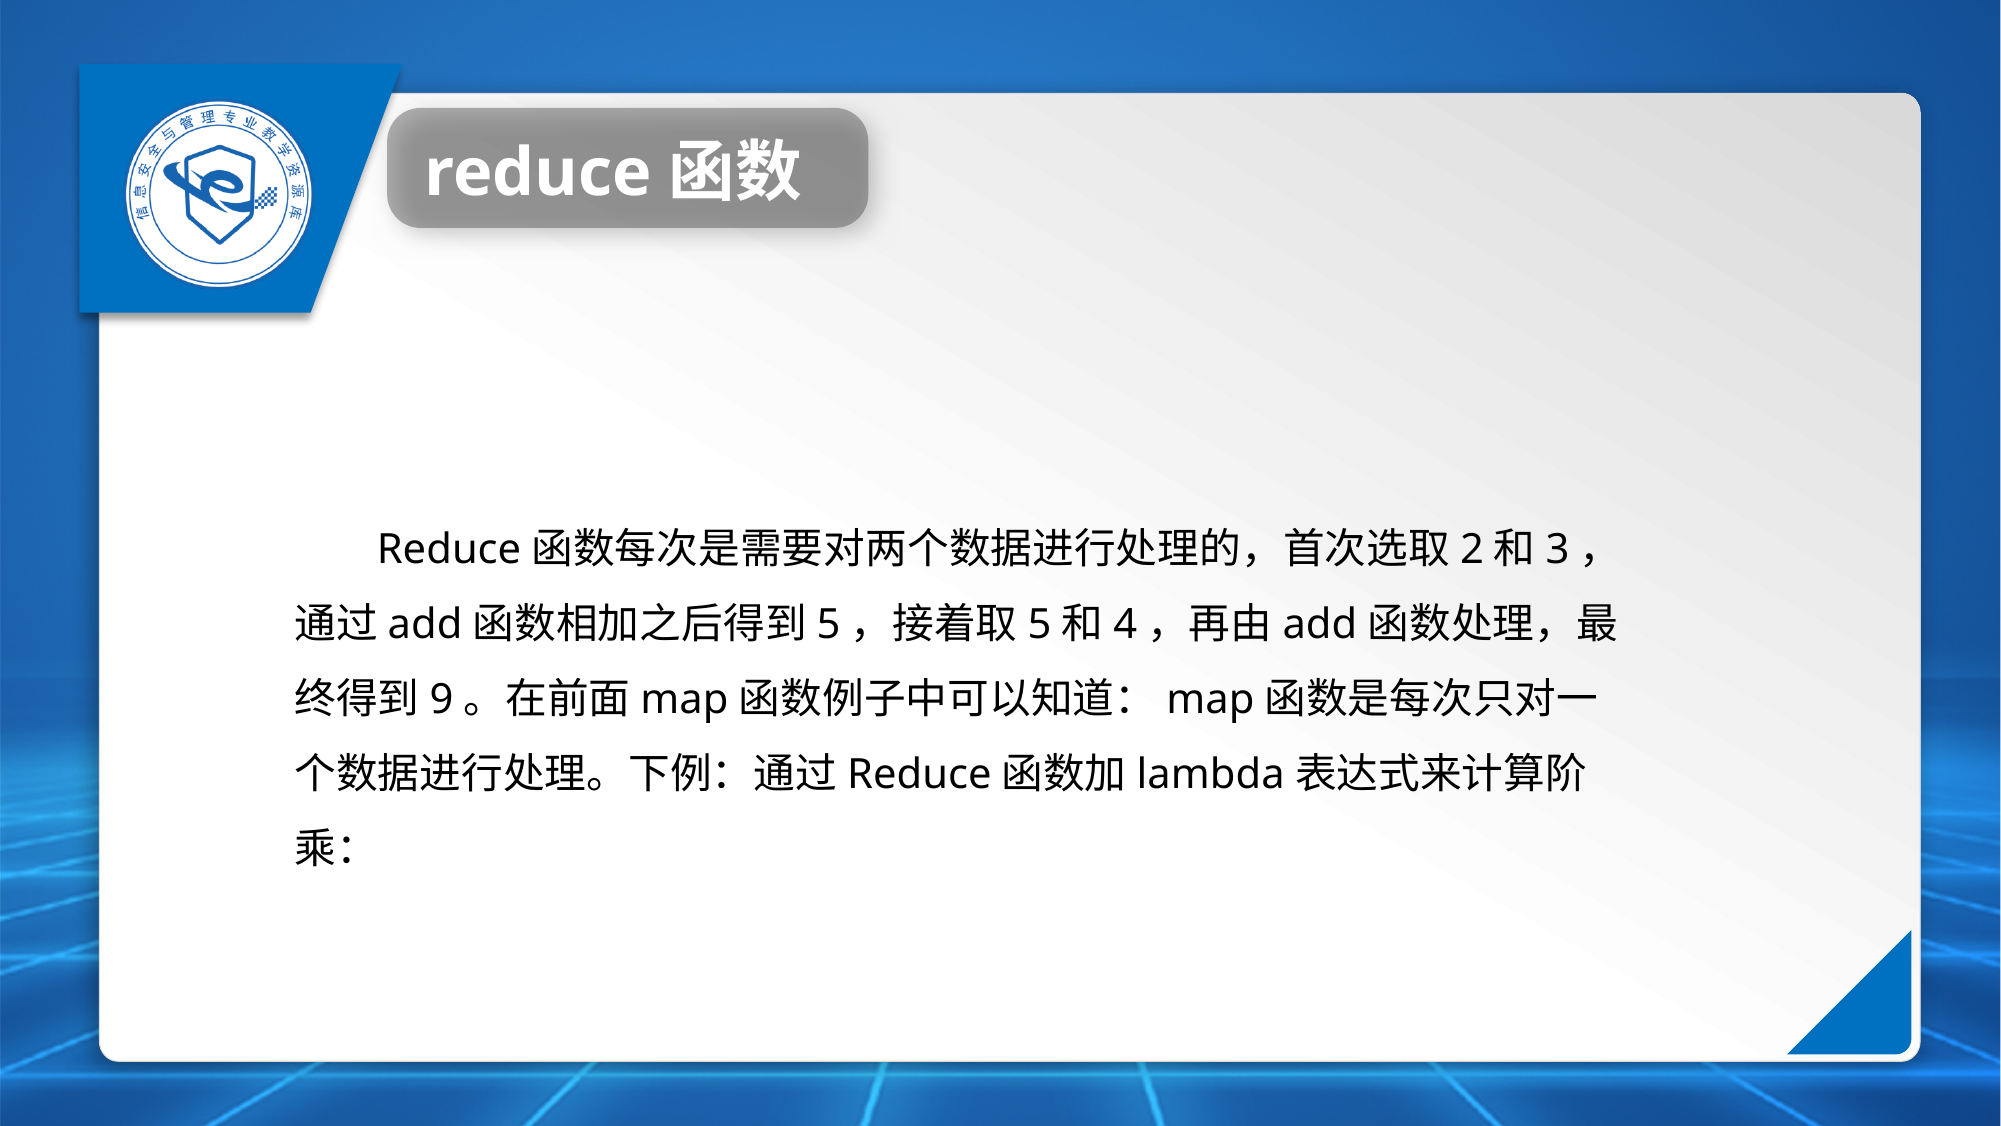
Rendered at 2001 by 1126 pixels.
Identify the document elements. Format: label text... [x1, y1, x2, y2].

picture [0, 0, 2001, 1126]
text_box Reduce函数每次是需要对两个数据进行处理的，首次选取2和3，通过add函数相加之后得到5，接着取5和4，再由add函数处理，最终得到9。在前面map函数例子中可以知道：map函数是每次只对一个数据进行处理。下例：通过Reduce函数加lambda表达式来计算阶乘： [279, 489, 1643, 880]
text_box [386, 106, 870, 229]
text_box reduce函数 [409, 120, 817, 216]
